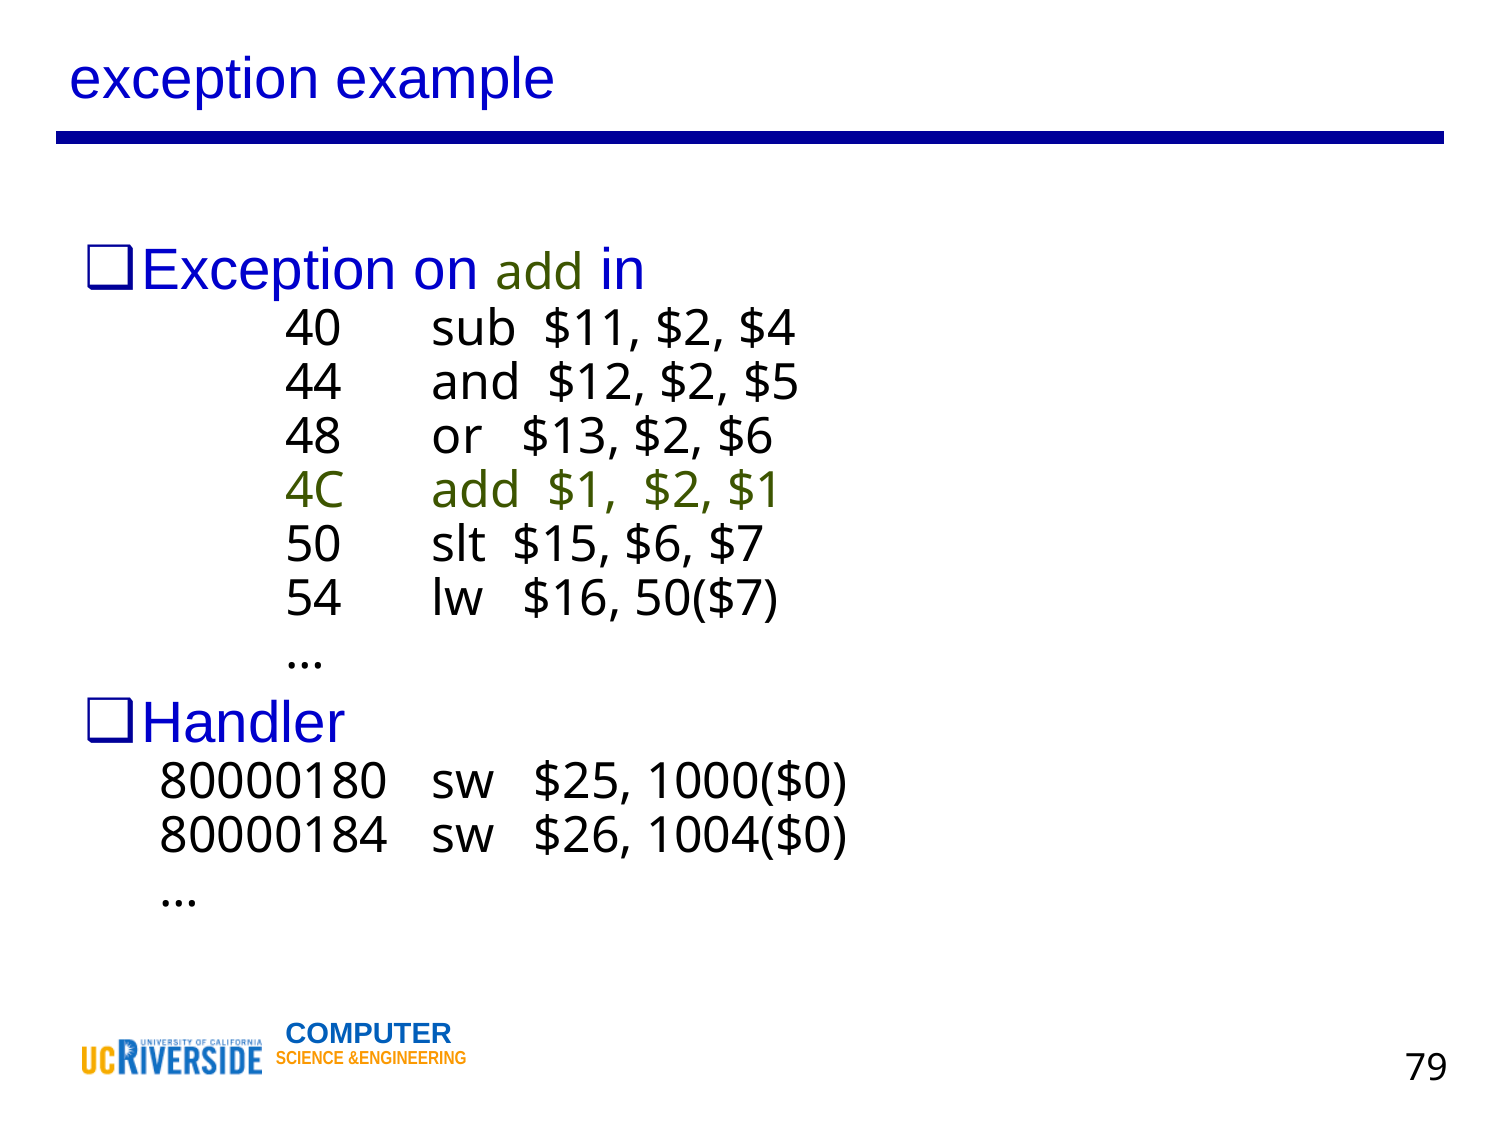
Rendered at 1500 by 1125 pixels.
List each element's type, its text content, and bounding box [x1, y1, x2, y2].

title exception example [62, 24, 1313, 125]
slide_number ‹#› [1397, 1035, 1457, 1125]
list Exception on add in 40 sub $11, $2, $4 44 and $12, $2, $5 48 or $13, $2, $6 4C add $1, $2, $1 50 slt $15, $6, $7 54 lw $16, 50($7) … Handler 80000180 sw $25, 1000($0) 80000184 sw $26, 1004($0) … [77, 231, 1373, 977]
picture [82, 1025, 262, 1089]
